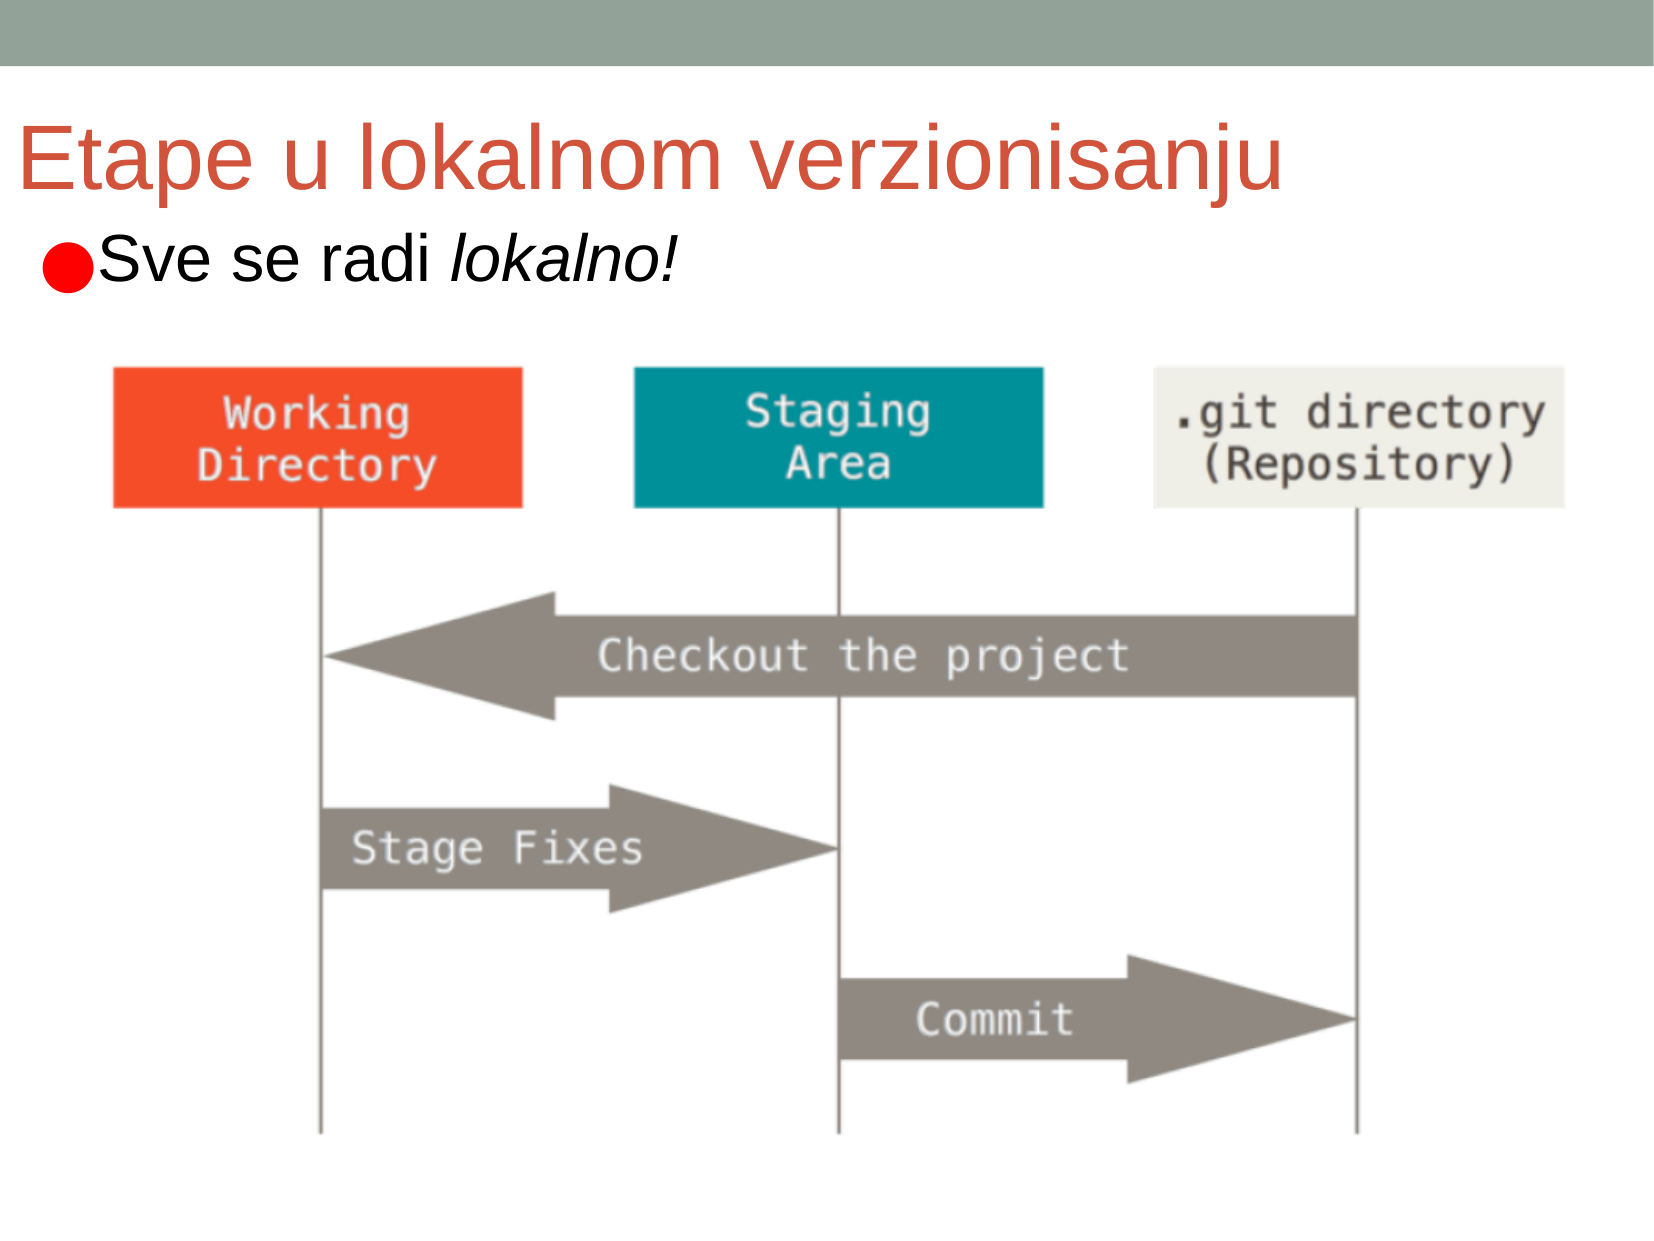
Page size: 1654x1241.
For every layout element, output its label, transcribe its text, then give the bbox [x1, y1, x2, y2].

picture [70, 329, 1619, 1191]
title Etape u lokalnom verzionisanju [0, 49, 1489, 257]
list Sve se radi lokalno! [5, 206, 1494, 921]
